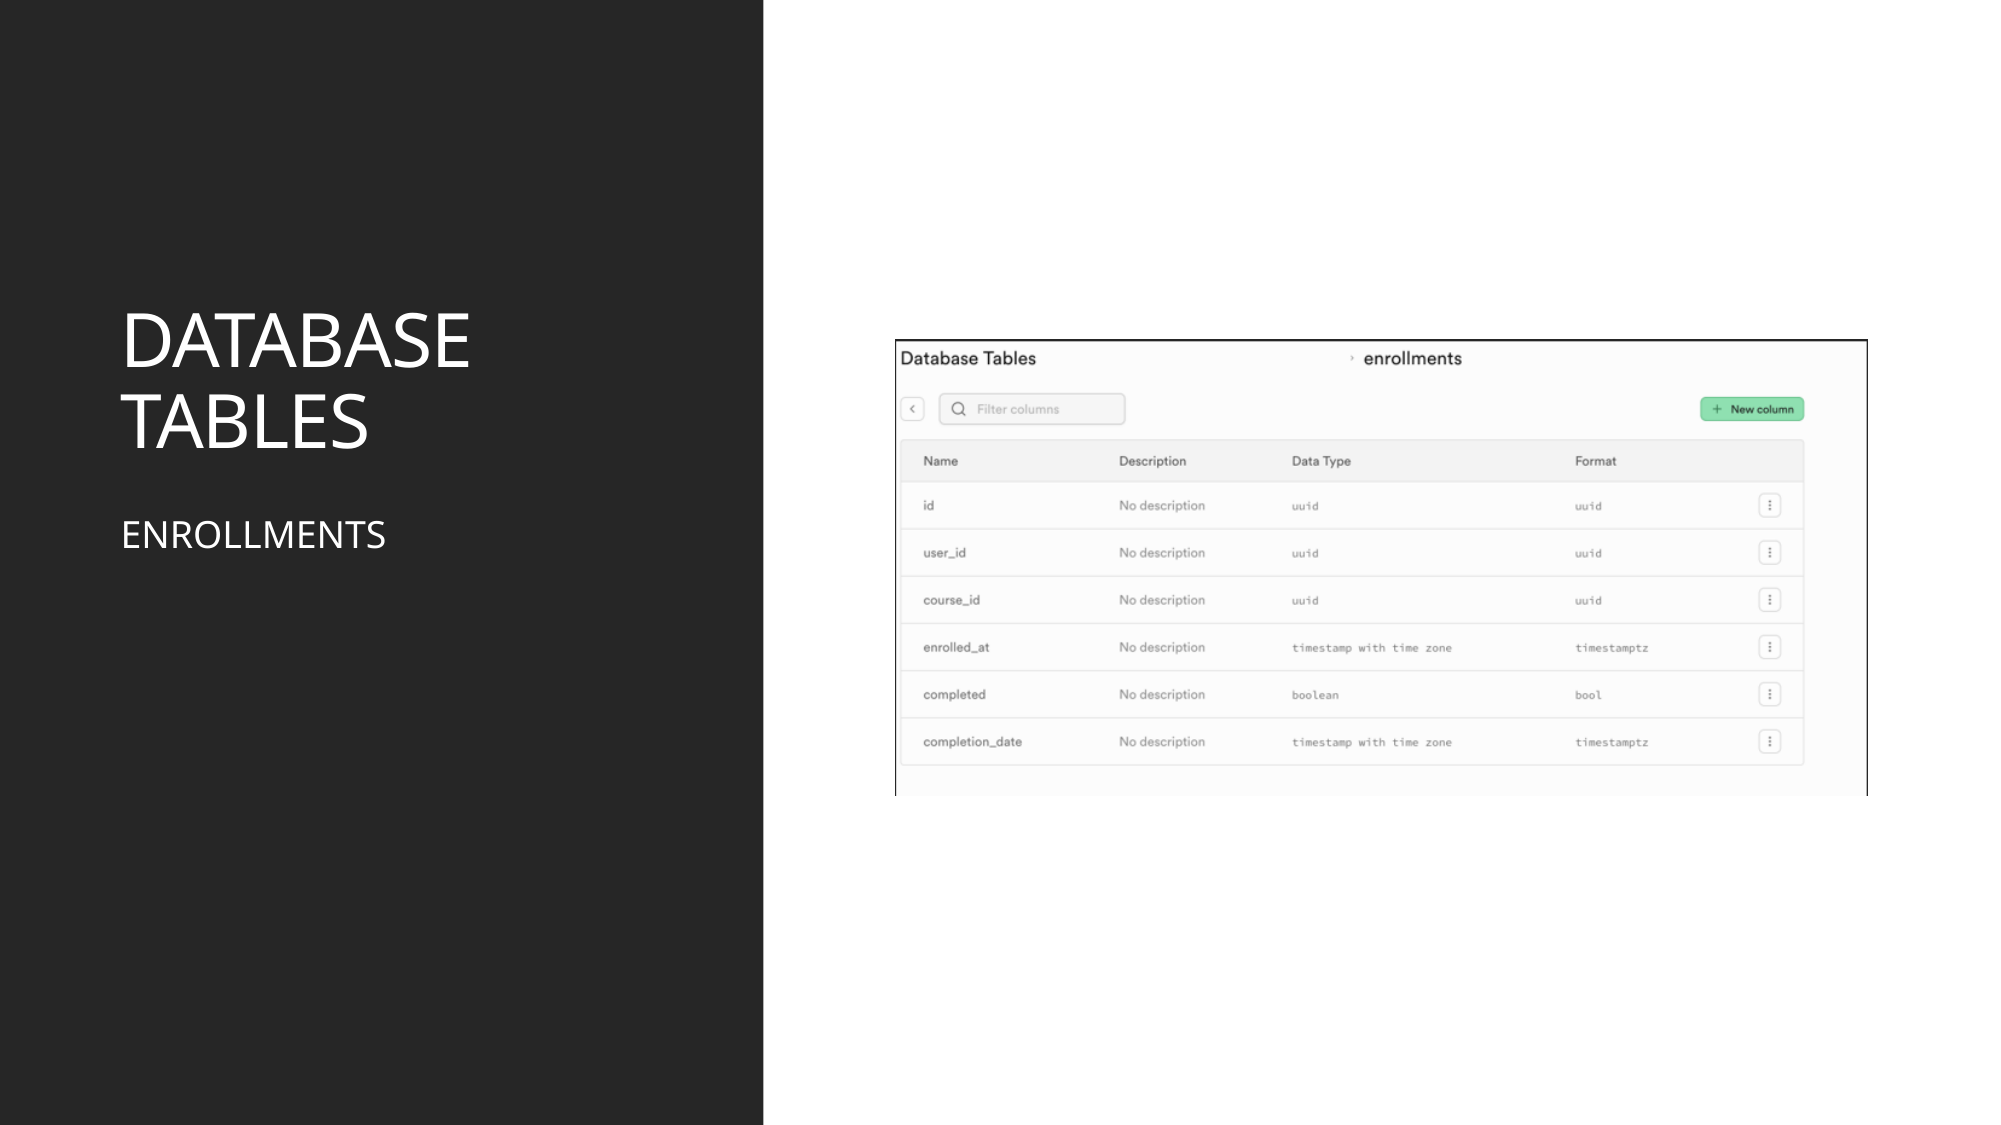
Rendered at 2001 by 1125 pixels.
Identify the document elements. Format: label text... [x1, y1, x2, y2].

list ENROLLMENTS [105, 499, 683, 1002]
title DATABASE TABLES [105, 128, 683, 473]
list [894, 338, 1869, 797]
